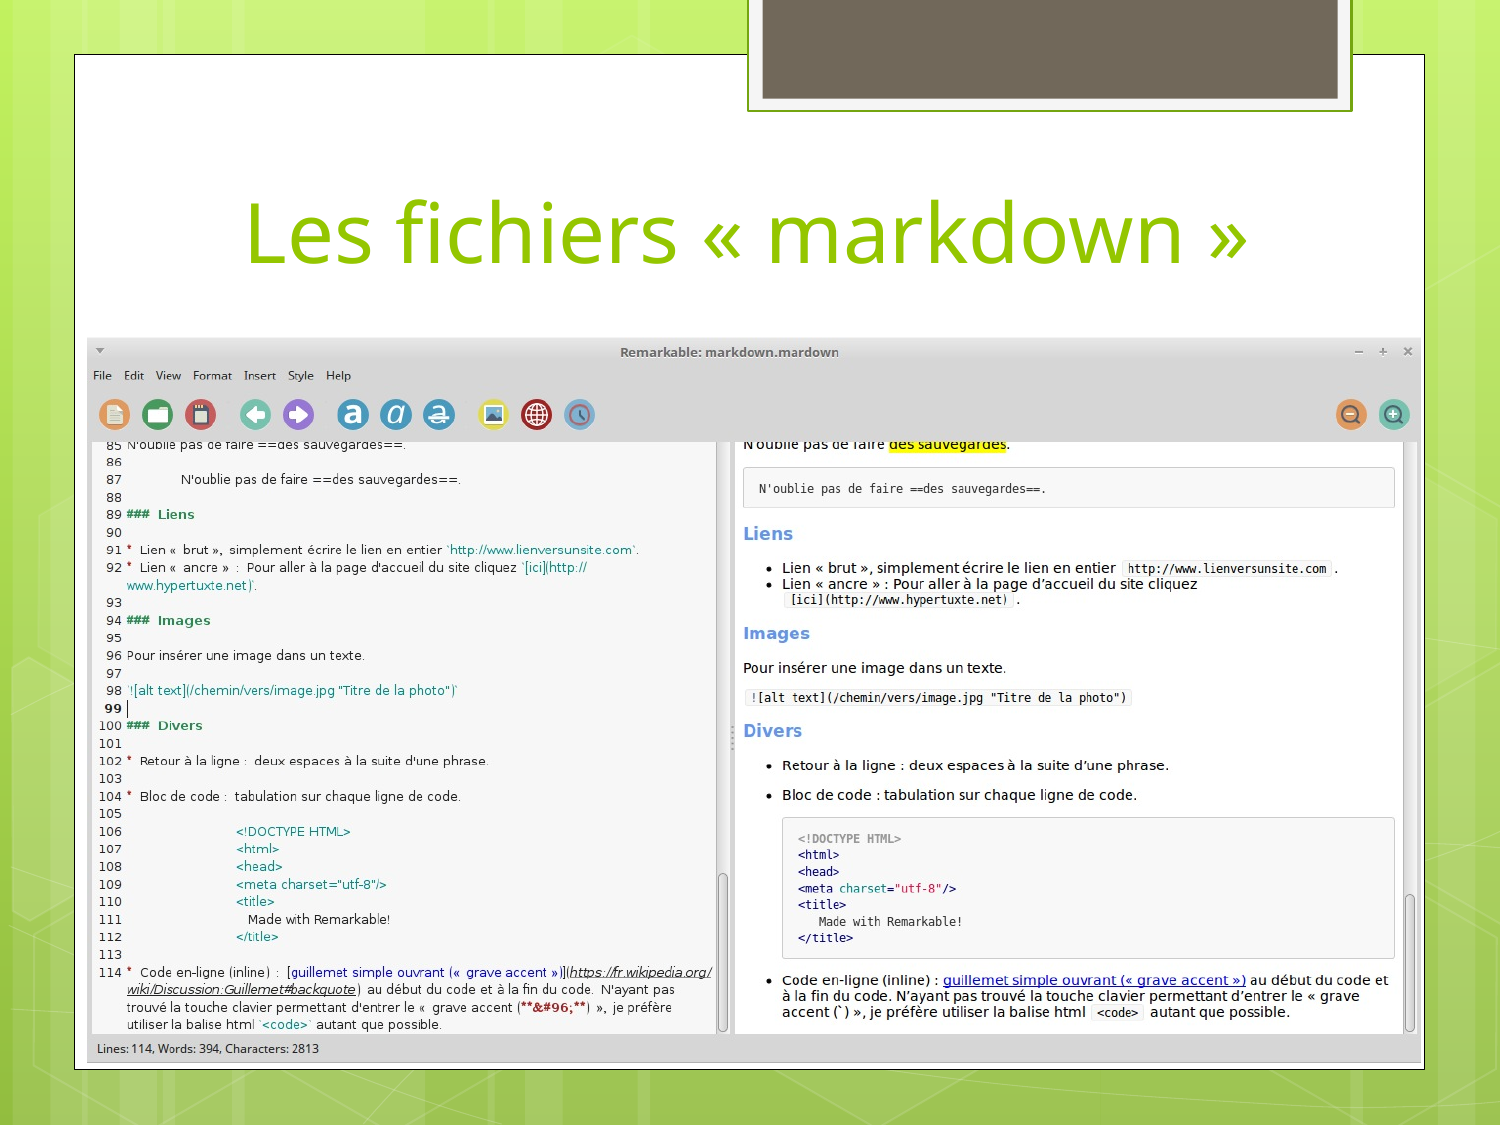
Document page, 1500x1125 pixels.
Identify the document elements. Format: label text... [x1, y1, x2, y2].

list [87, 337, 1422, 1063]
title Les fichiers « markdown » [171, 168, 1324, 288]
